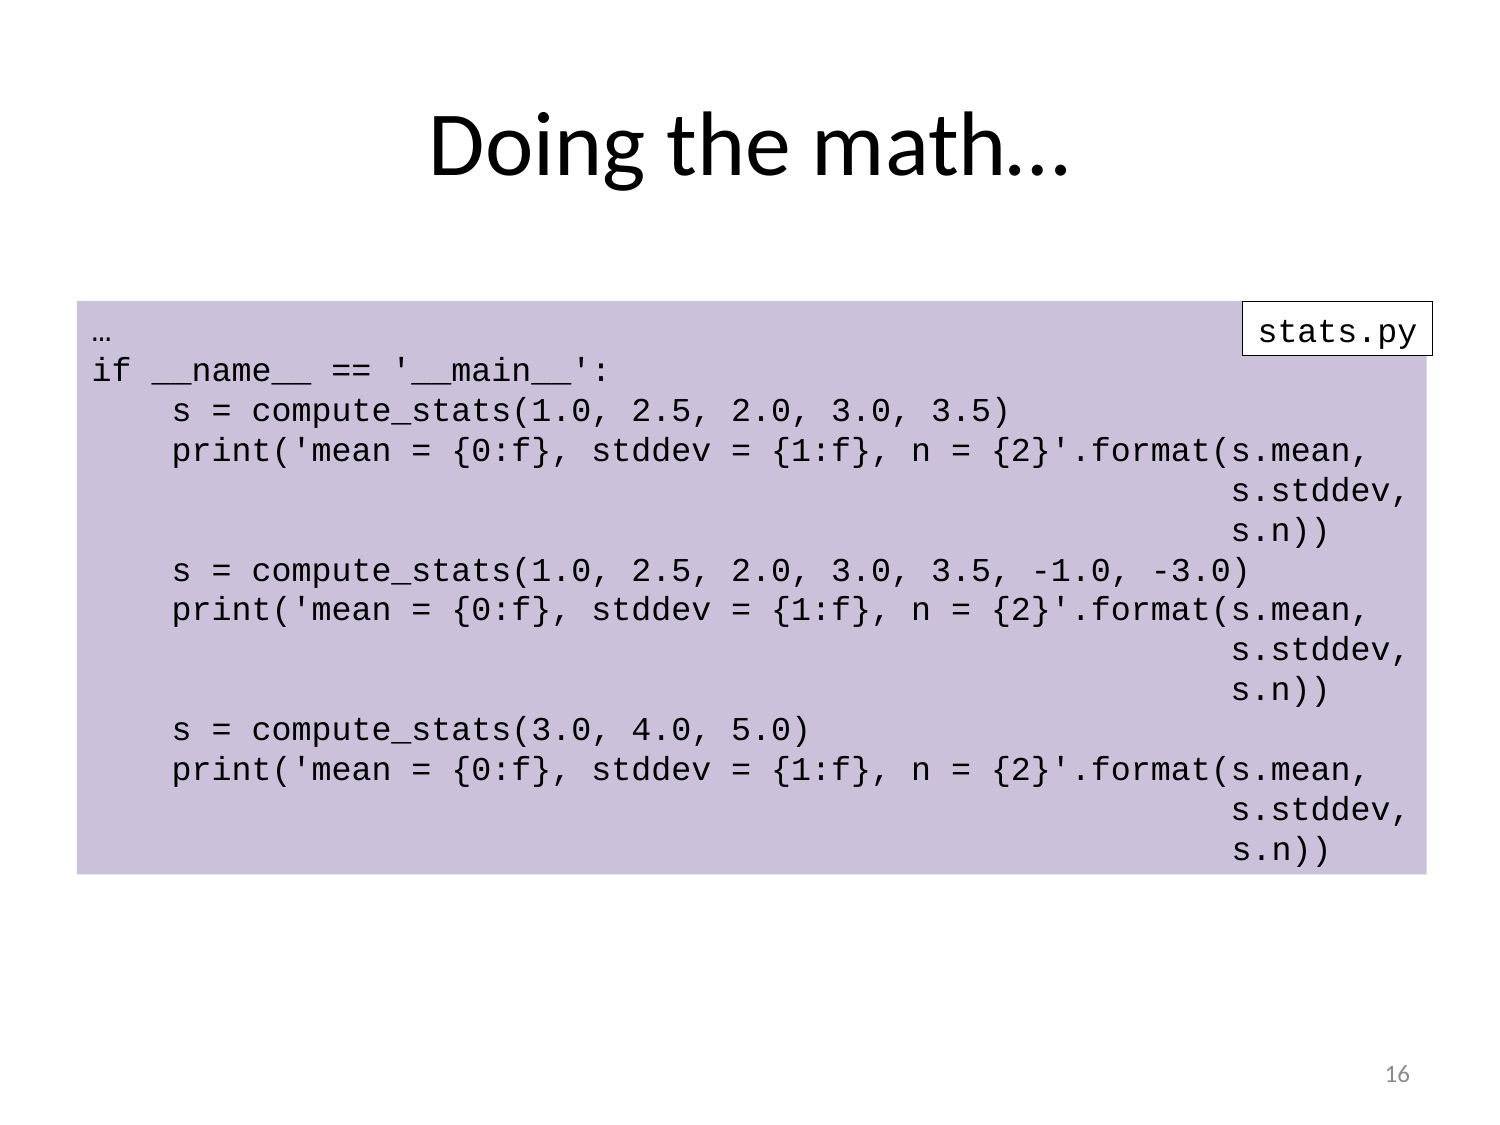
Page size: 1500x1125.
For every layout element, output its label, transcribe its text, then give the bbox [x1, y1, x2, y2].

title Doing the math… [75, 45, 1425, 233]
slide_number 16 [1074, 1042, 1425, 1103]
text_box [68, 300, 1436, 882]
